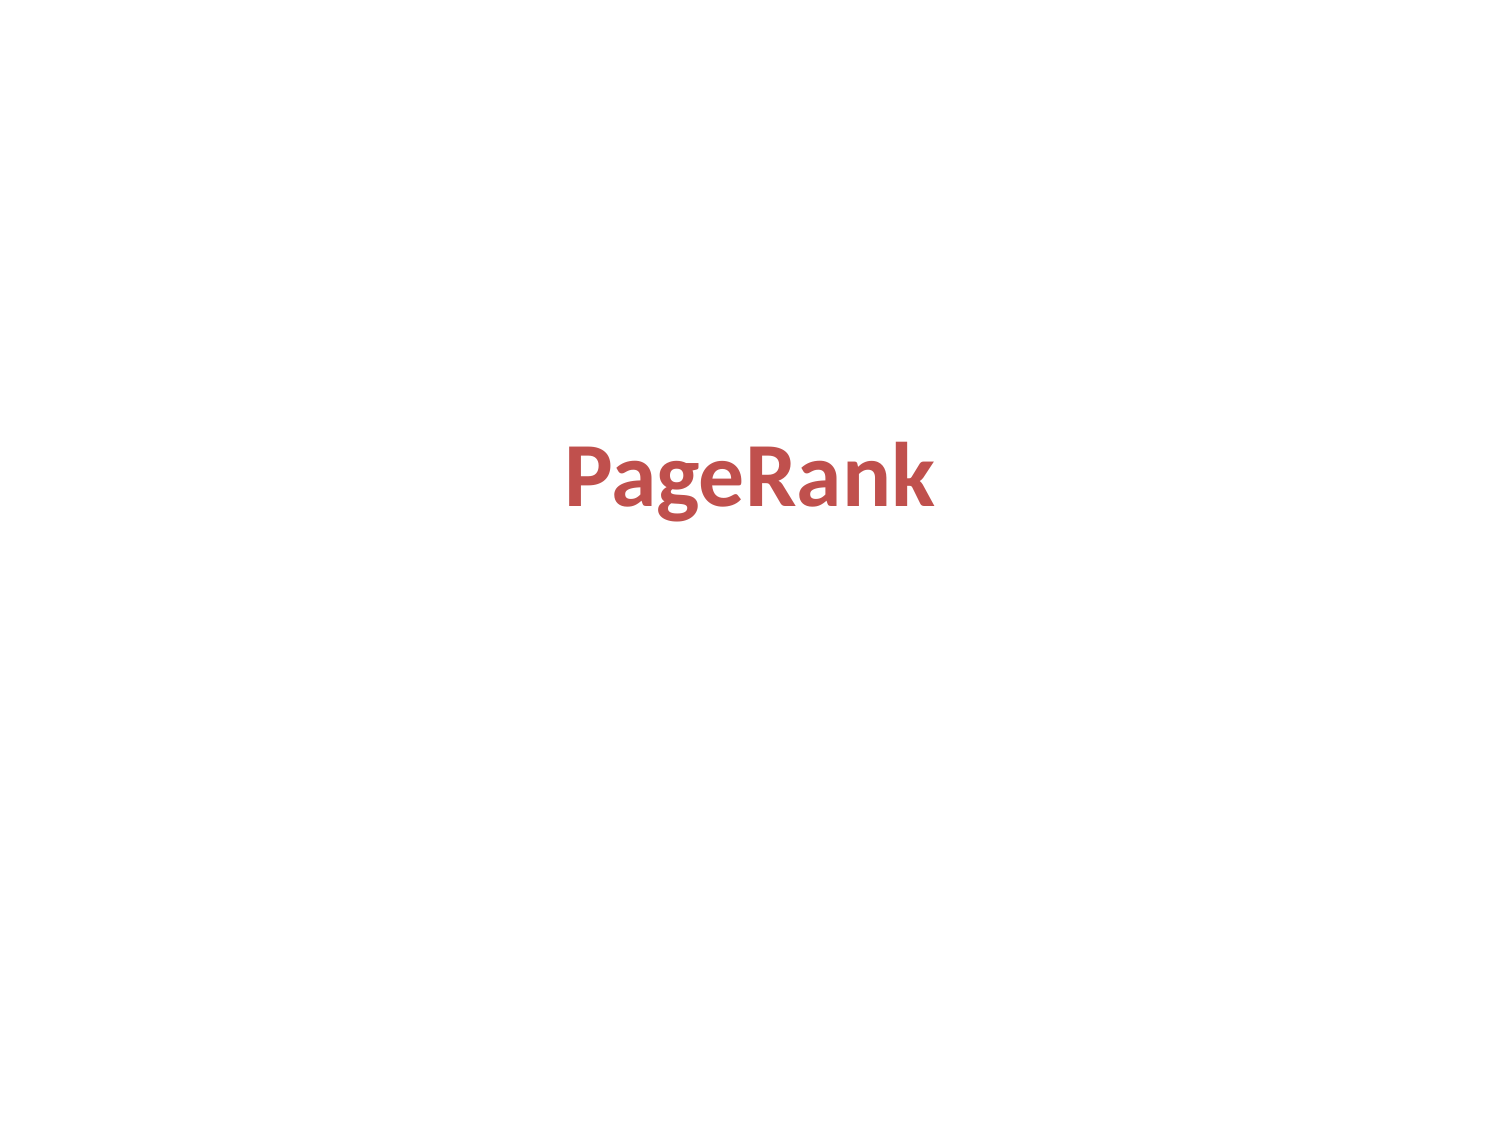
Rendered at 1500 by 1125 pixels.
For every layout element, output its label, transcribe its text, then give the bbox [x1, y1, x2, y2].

title PageRank [112, 349, 1388, 591]
